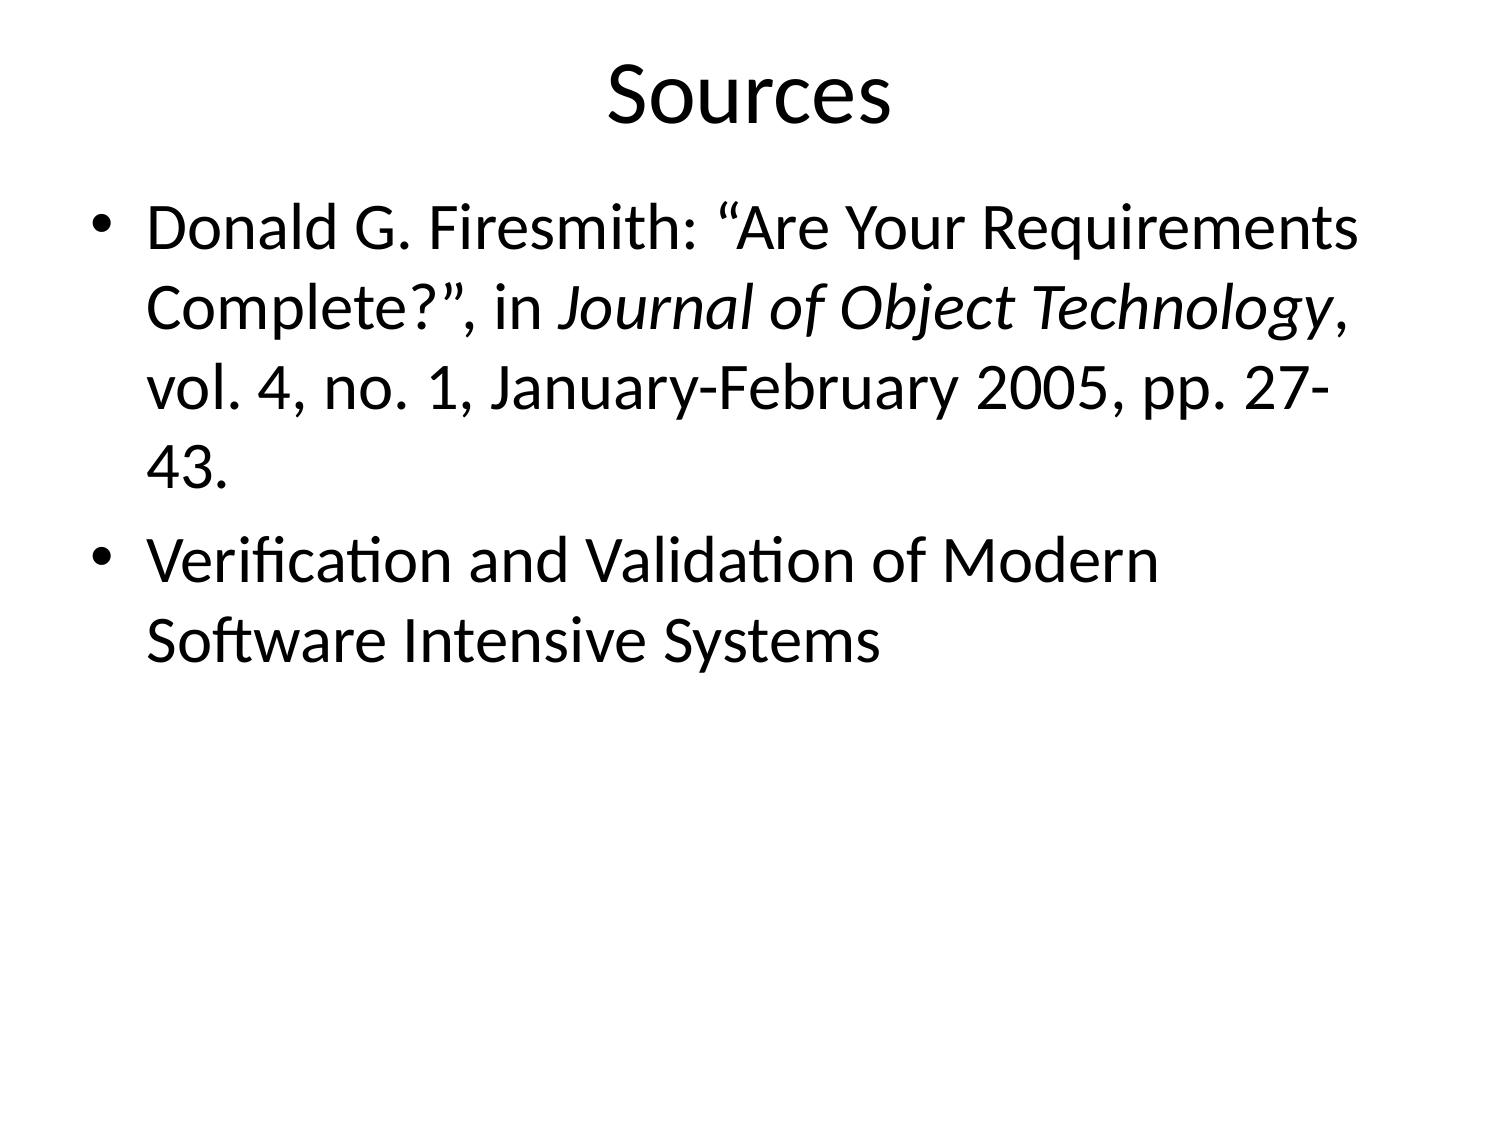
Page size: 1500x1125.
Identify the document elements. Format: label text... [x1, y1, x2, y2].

list Donald G. Firesmith: “Are Your Requirements Complete?”, in Journal of Object Technology, vol. 4, no. 1, January-February 2005, pp. 27-43. Verification and Validation of Modern Software Intensive Systems [75, 174, 1425, 1005]
title Sources [75, 24, 1425, 150]
